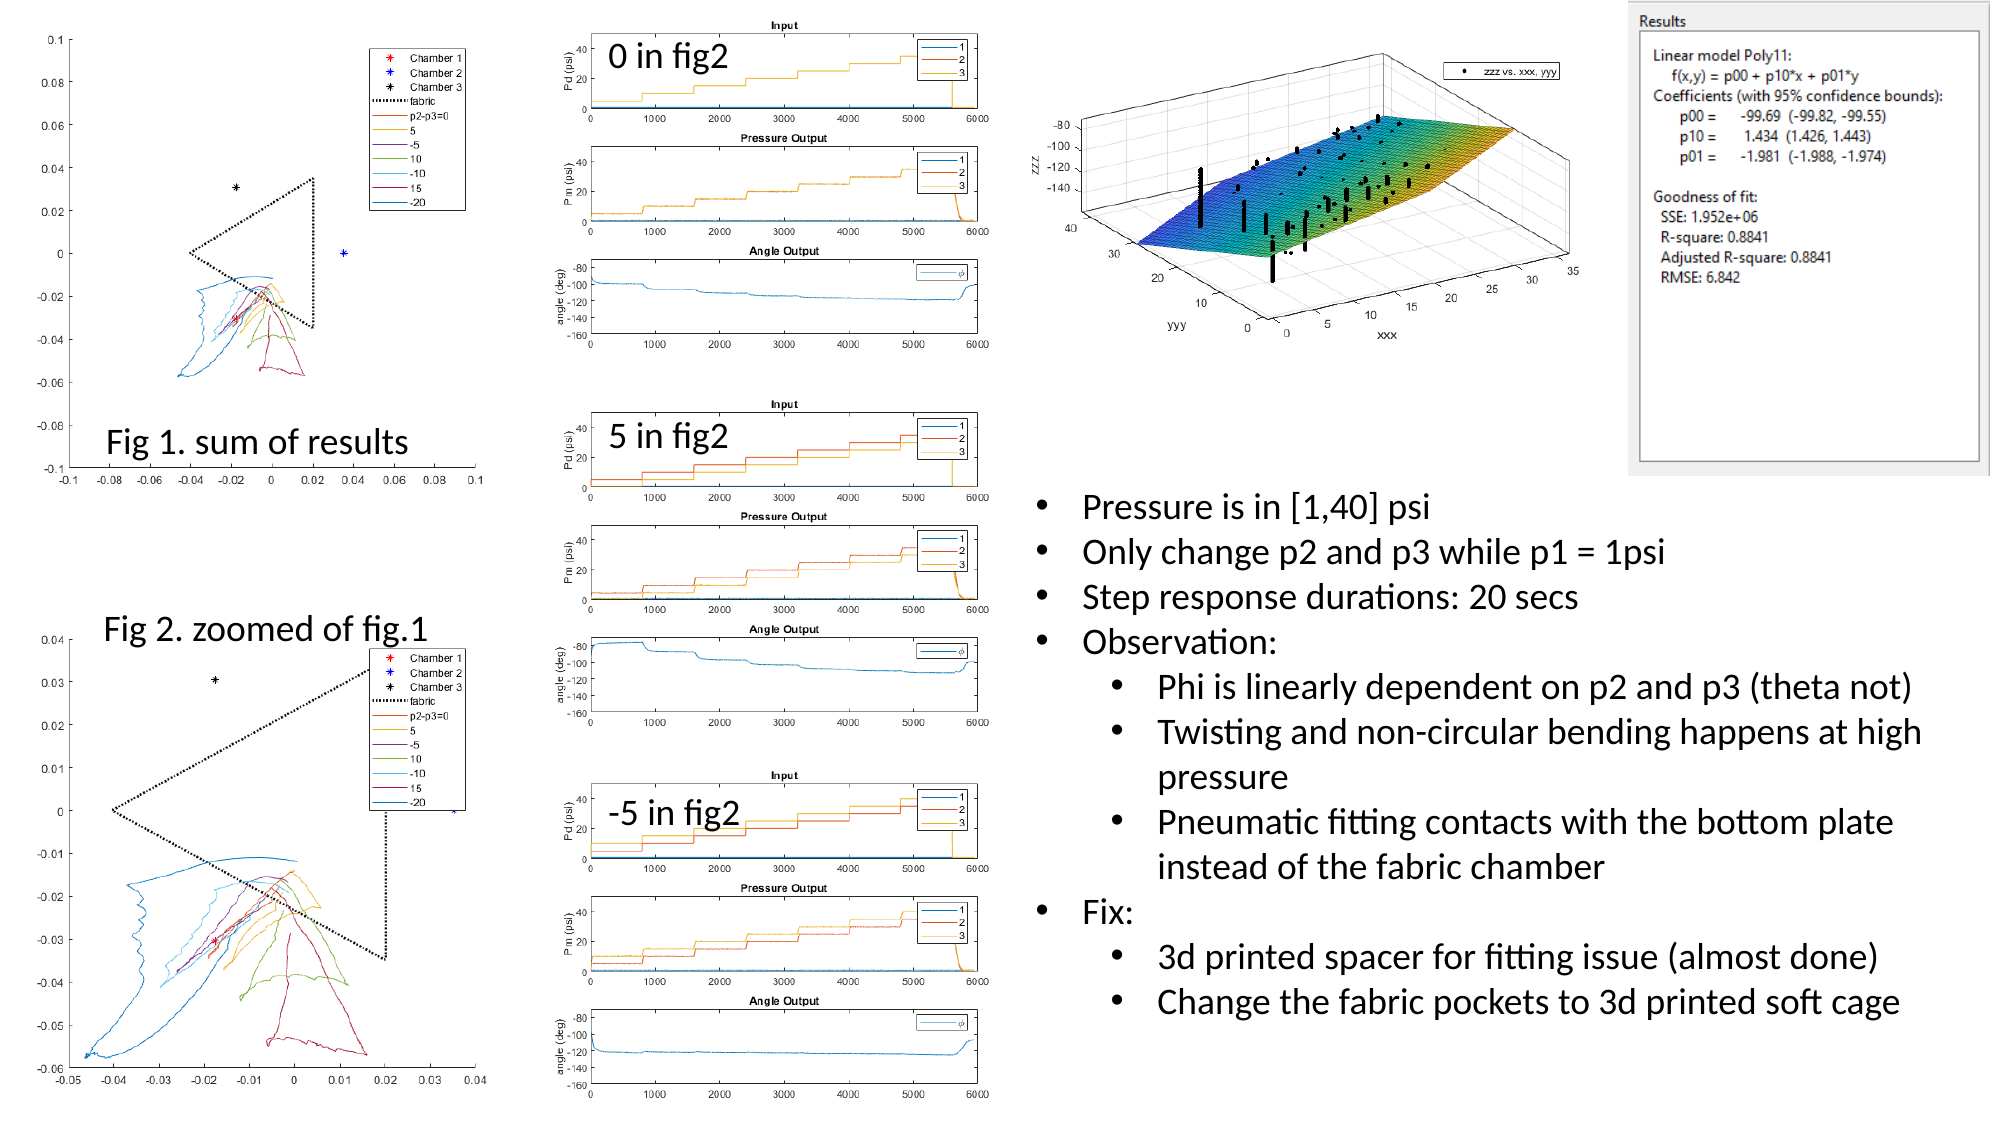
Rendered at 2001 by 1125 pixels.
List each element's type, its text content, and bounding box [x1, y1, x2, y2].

text_box Pressure is in [1,40] psi Only change p2 and p3 while p1 = 1psi Step response durations: 20 secs Observation: Phi is linearly dependent on p2 and p3 (theta not) Twisting and non-circular bending happens at high pressure Pneumatic fitting contacts with the bottom plate instead of the fabric chamber Fix: 3d printed spacer for fitting issue (almost done) Change the fabric pockets to 3d printed soft cage [1025, 474, 1971, 1120]
picture [0, 0, 1990, 1125]
